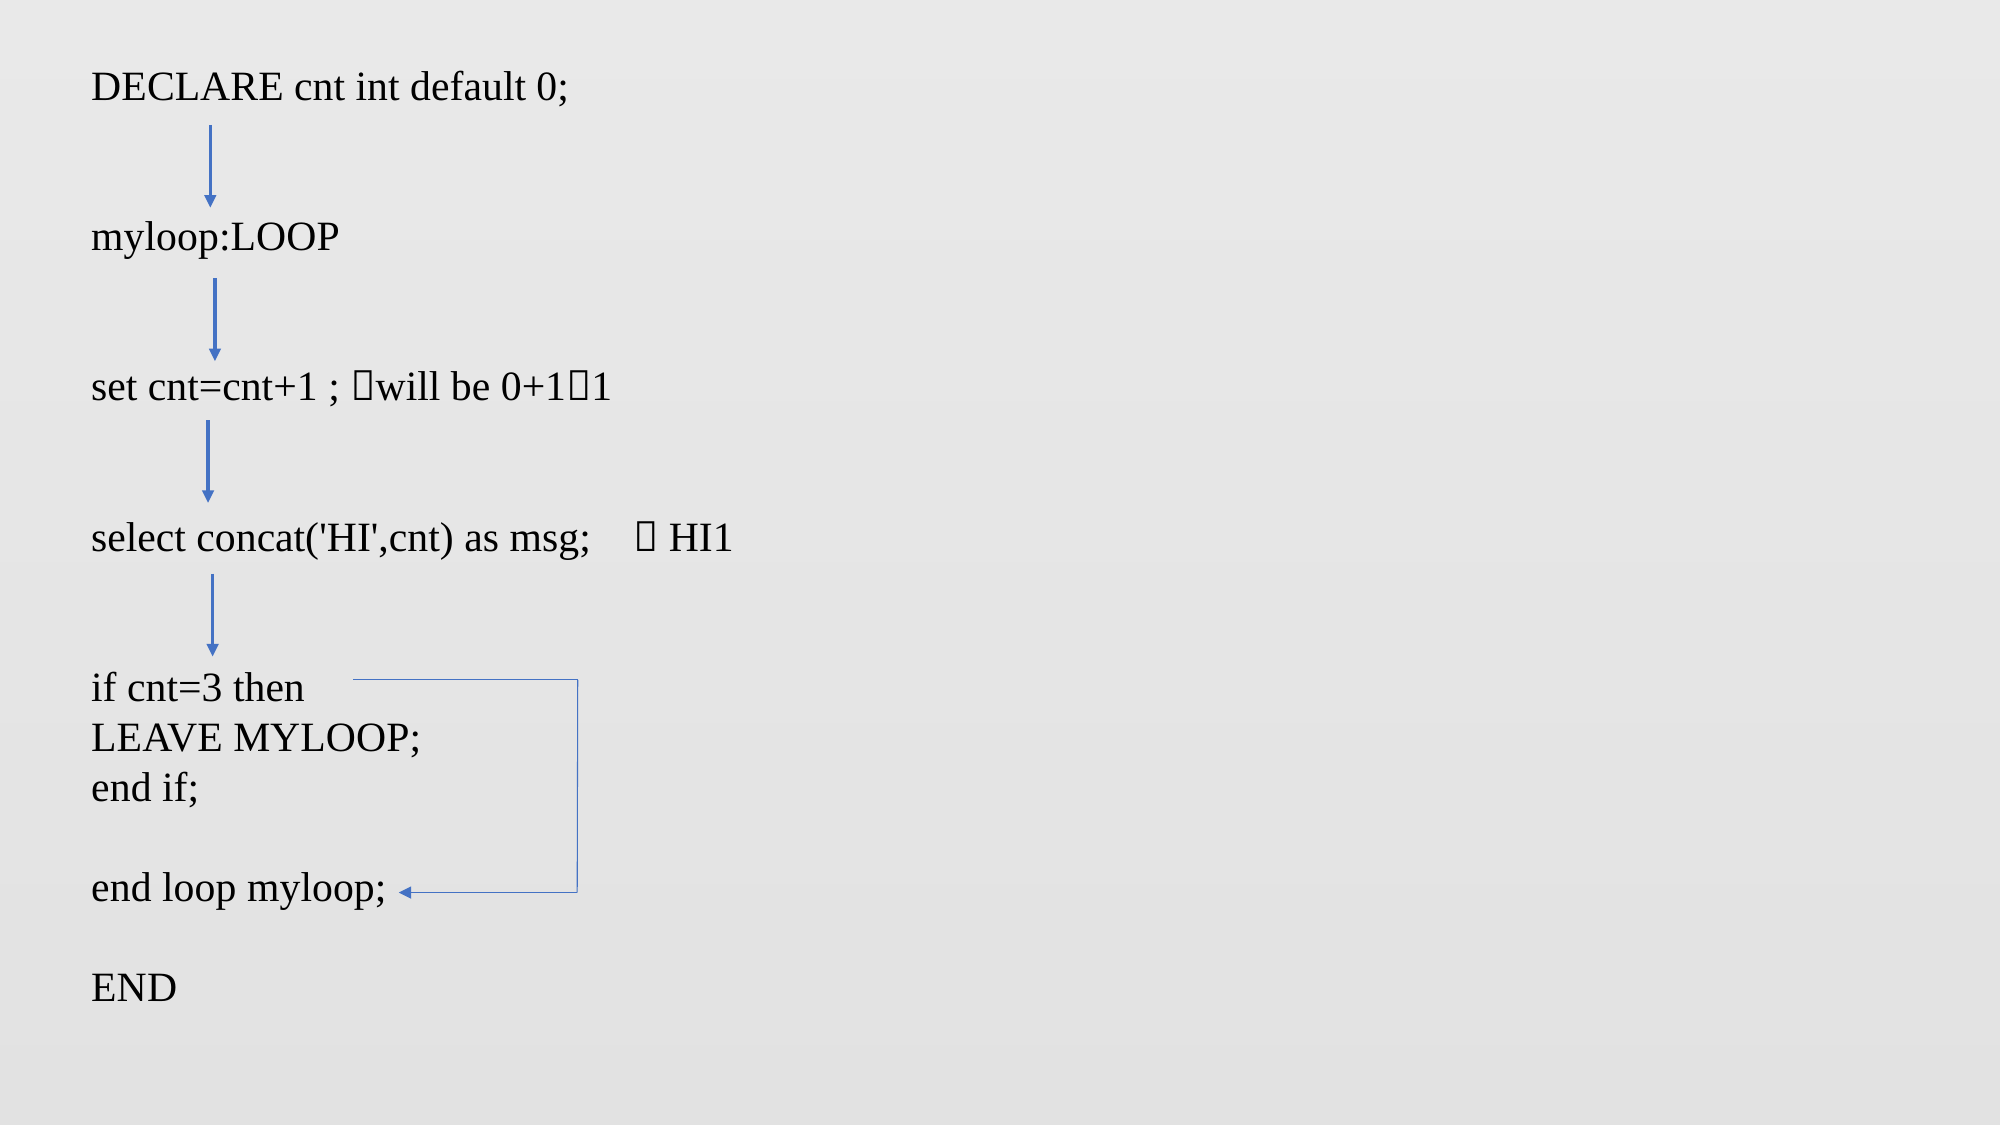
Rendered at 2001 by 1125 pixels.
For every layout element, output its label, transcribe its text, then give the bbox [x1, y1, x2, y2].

text_box DECLARE cnt int default 0; myloop:LOOP set cnt=cnt+1 ; will be 0+11 select concat('HI',cnt) as msg;  HI1 if cnt=3 then LEAVE MYLOOP; end if; end loop myloop; END [76, 51, 1542, 1017]
